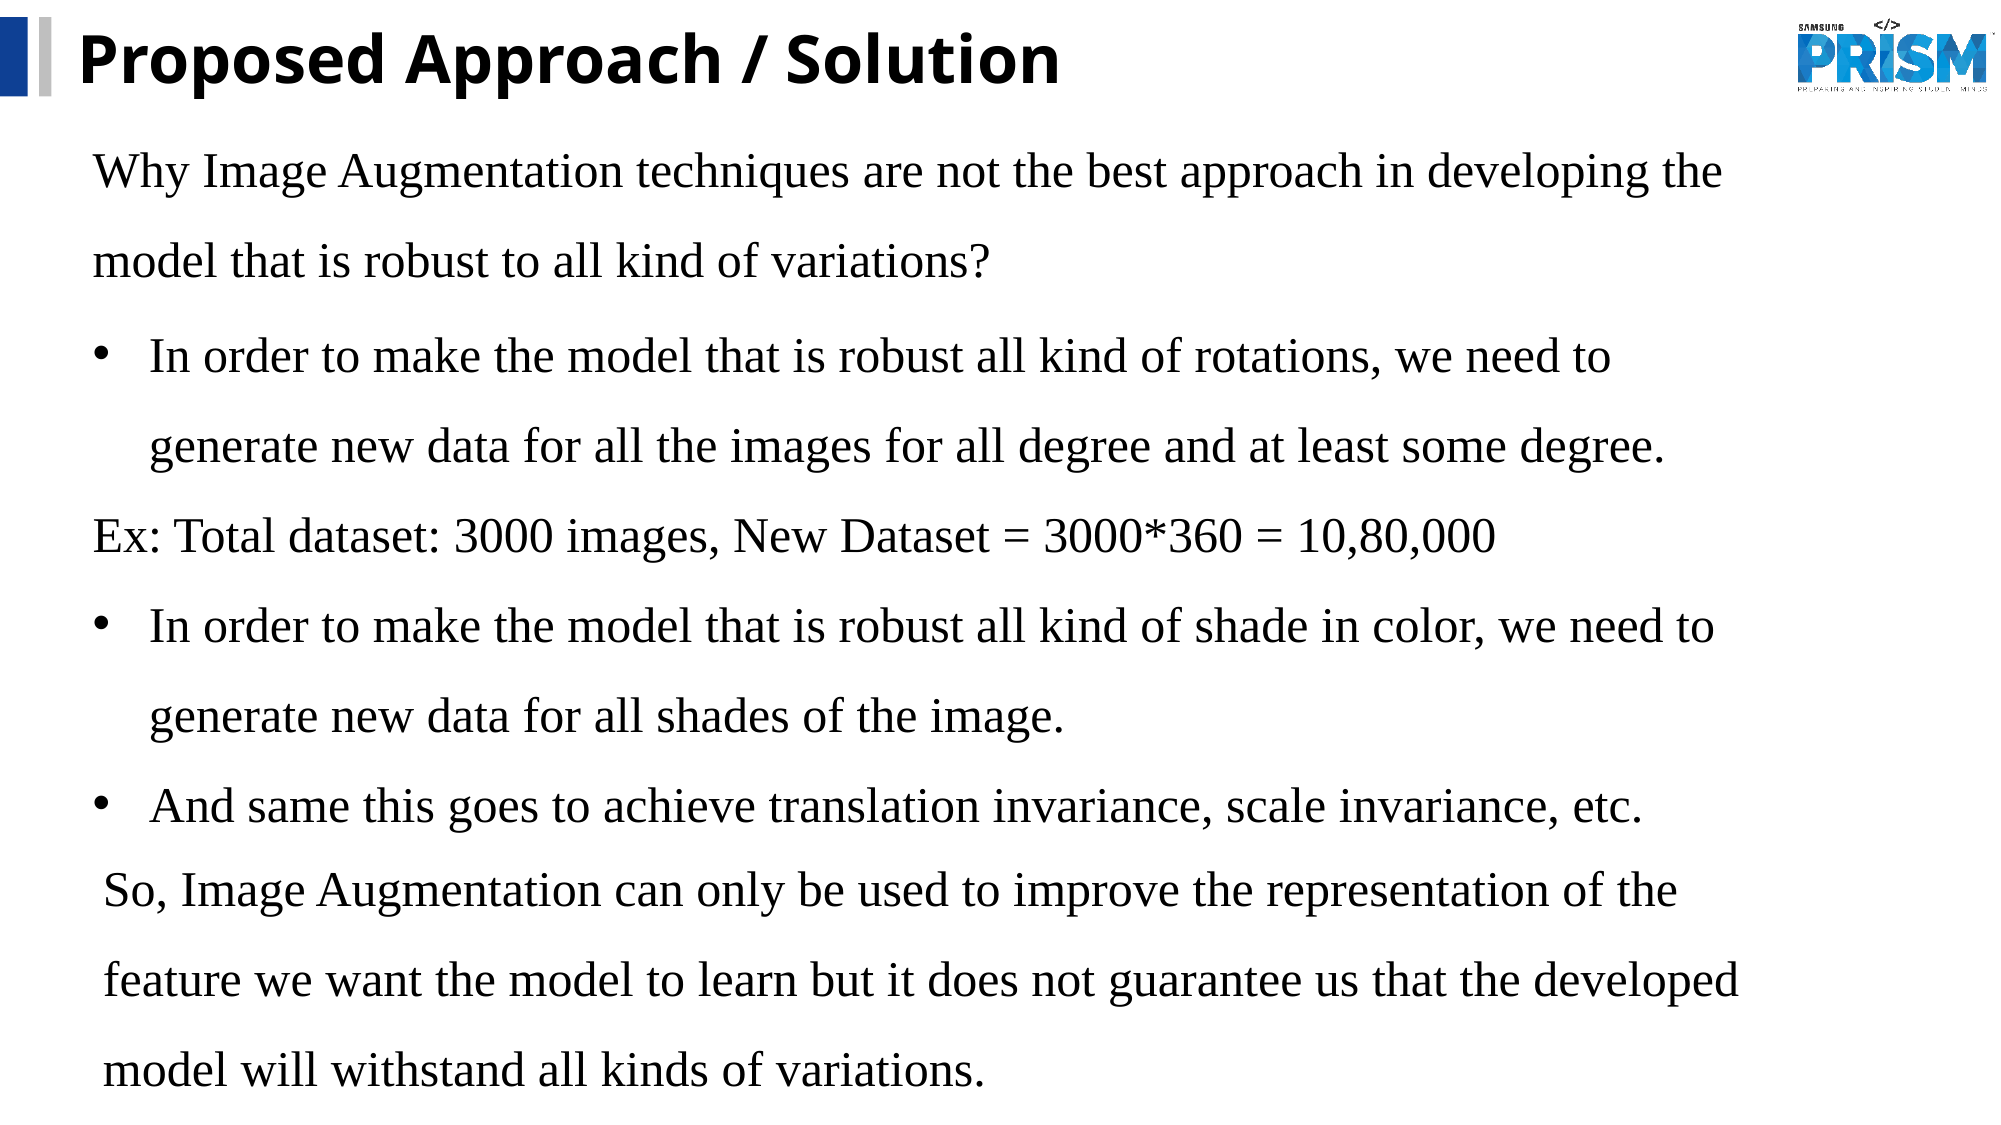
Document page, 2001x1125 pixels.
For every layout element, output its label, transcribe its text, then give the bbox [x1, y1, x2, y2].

text_box [38, 16, 52, 97]
picture [1794, 17, 2000, 96]
text_box [0, 16, 29, 97]
text_box So, Image Augmentation can only be used to improve the representation of the feature we want the model to learn but it does not guarantee us that the developed model will withstand all kinds of variations. [88, 819, 1803, 1104]
text_box Proposed Approach / Solution [62, 9, 1605, 105]
text_box In order to make the model that is robust all kind of rotations, we need to generate new data for all the images for all degree and at least some degree. Ex: Total dataset: 3000 images, New Dataset = 3000*360 = 10,80,000 In order to make the model that is robust all kind of shade in color, we need to generate new data for all shades of the image. And same this goes to achieve translation invariance, scale invariance, etc. [77, 285, 1767, 840]
text_box Why Image Augmentation techniques are not the best approach in developing the model that is robust to all kind of variations? [77, 99, 1767, 285]
